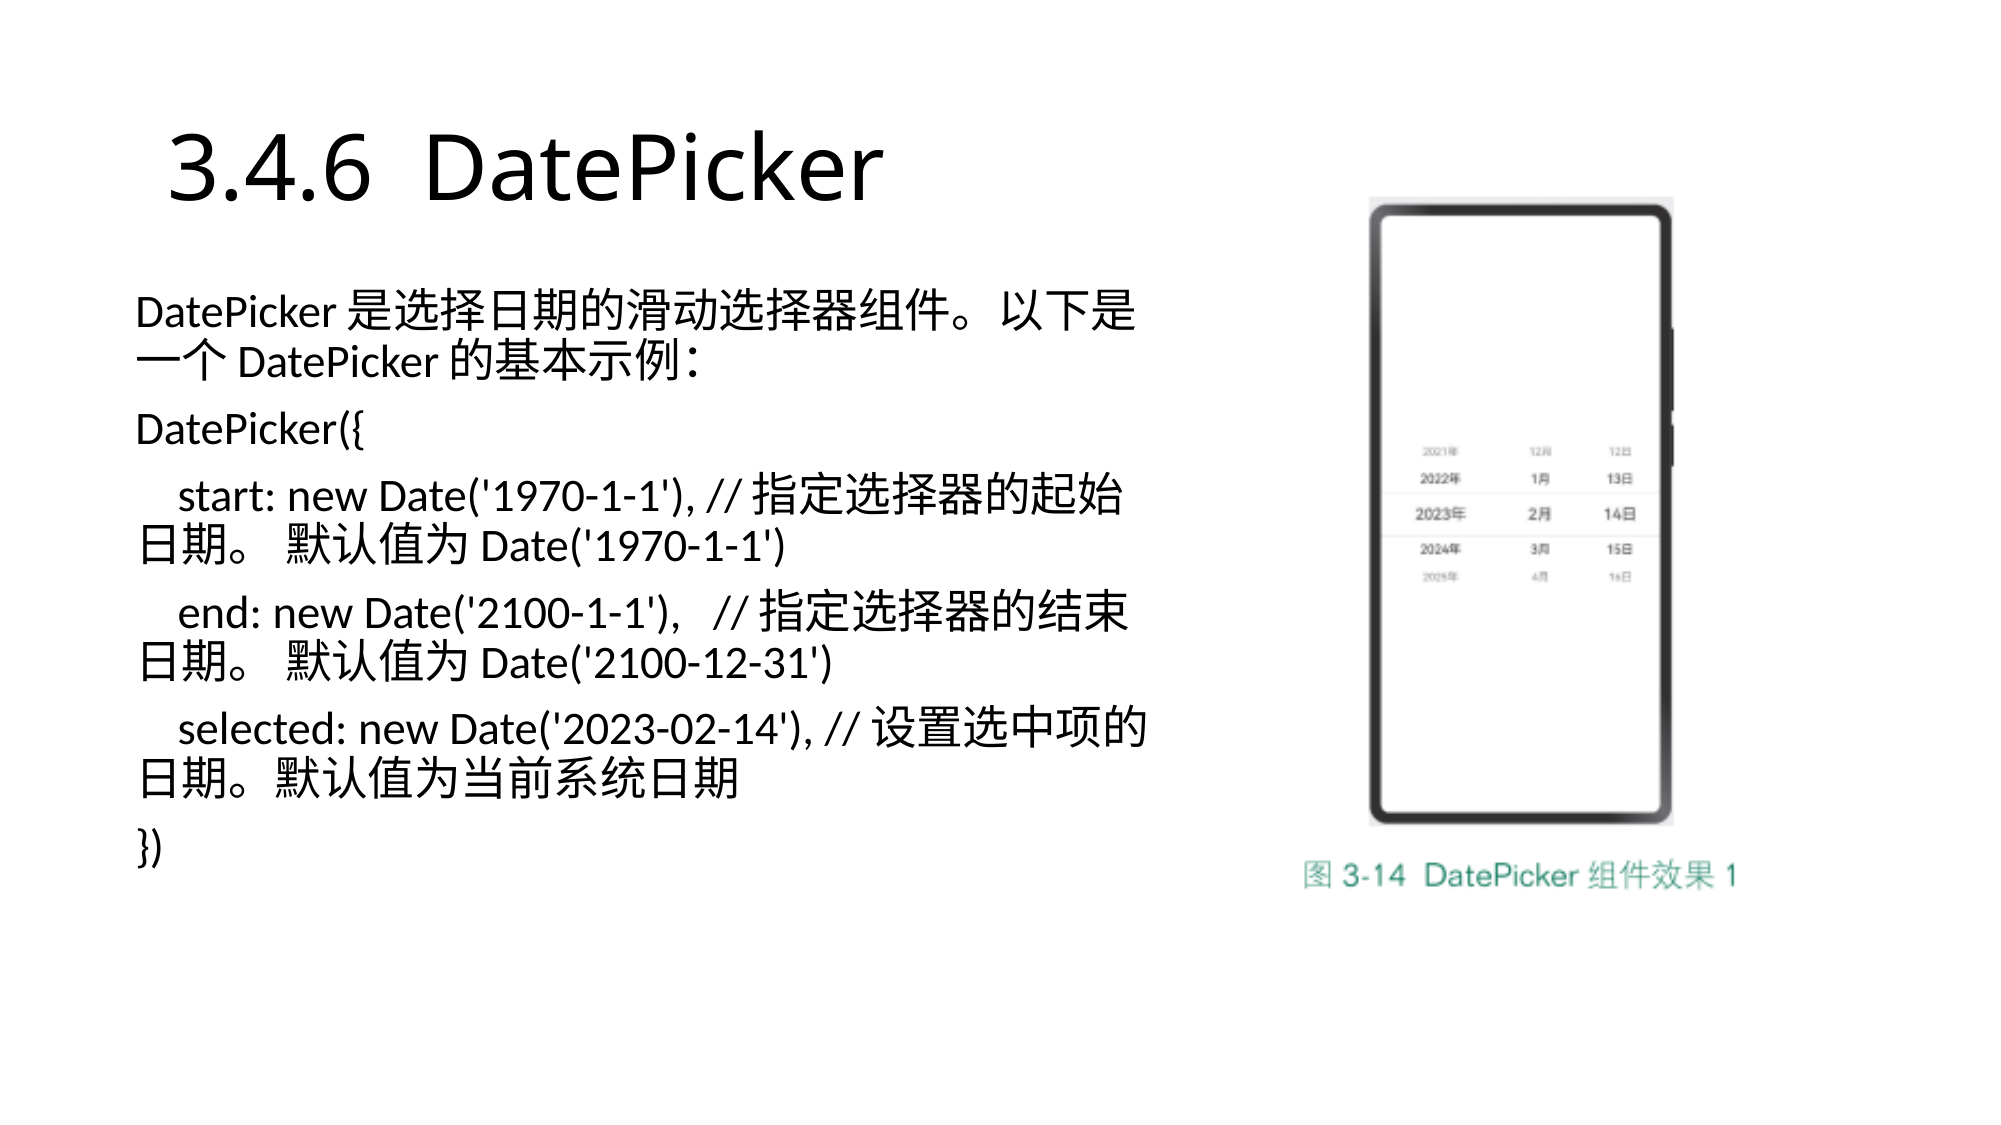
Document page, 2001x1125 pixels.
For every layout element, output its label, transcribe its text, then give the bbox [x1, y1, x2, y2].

list DatePicker是选择日期的滑动选择器组件。以下是一个DatePicker的基本示例： DatePicker({ start: new Date('1970-1-1'), //指定选择器的起始日期。 默认值为Date('1970-1-1') end: new Date('2100-1-1'), //指定选择器的结束日期。 默认值为Date('2100-12-31') selected: new Date('2023-02-14'), //设置选中项的日期。默认值为当前系统日期 }) [120, 279, 1186, 886]
title 3.4.6 DatePicker [152, 62, 1878, 280]
picture [1286, 180, 1758, 904]
